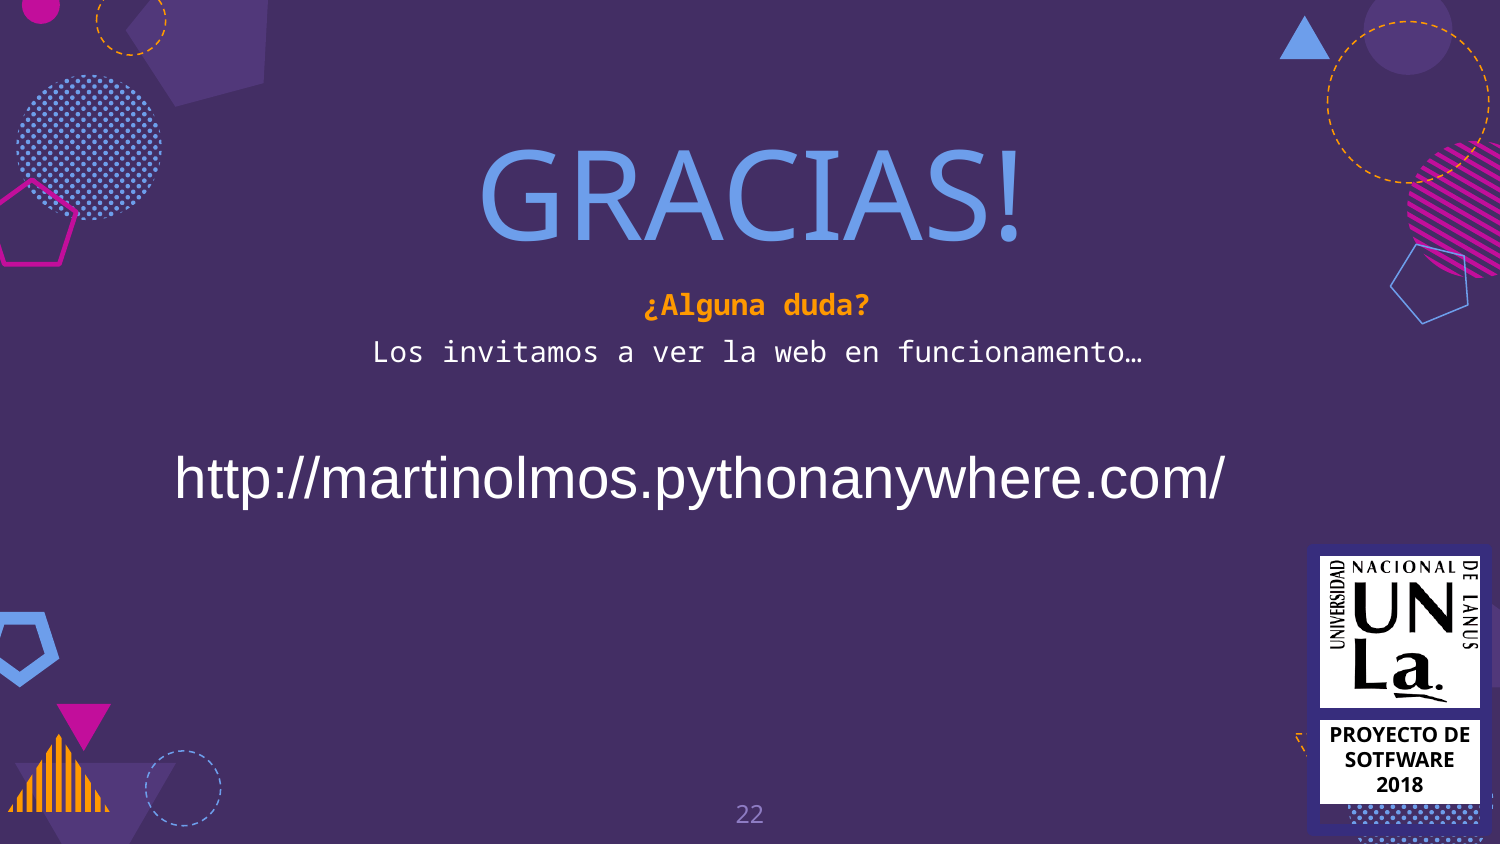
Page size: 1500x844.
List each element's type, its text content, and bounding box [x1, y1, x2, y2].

slide_number 22 [705, 783, 795, 844]
picture [1313, 549, 1487, 715]
title GRACIAS! [270, 140, 1232, 240]
subtitle ¿Alguna duda? Los invitamos a ver la web en funcionamento… [276, 270, 1238, 433]
text_box [1312, 721, 1488, 832]
text_box http://martinolmos.pythonanywhere.com/ [160, 433, 1385, 518]
